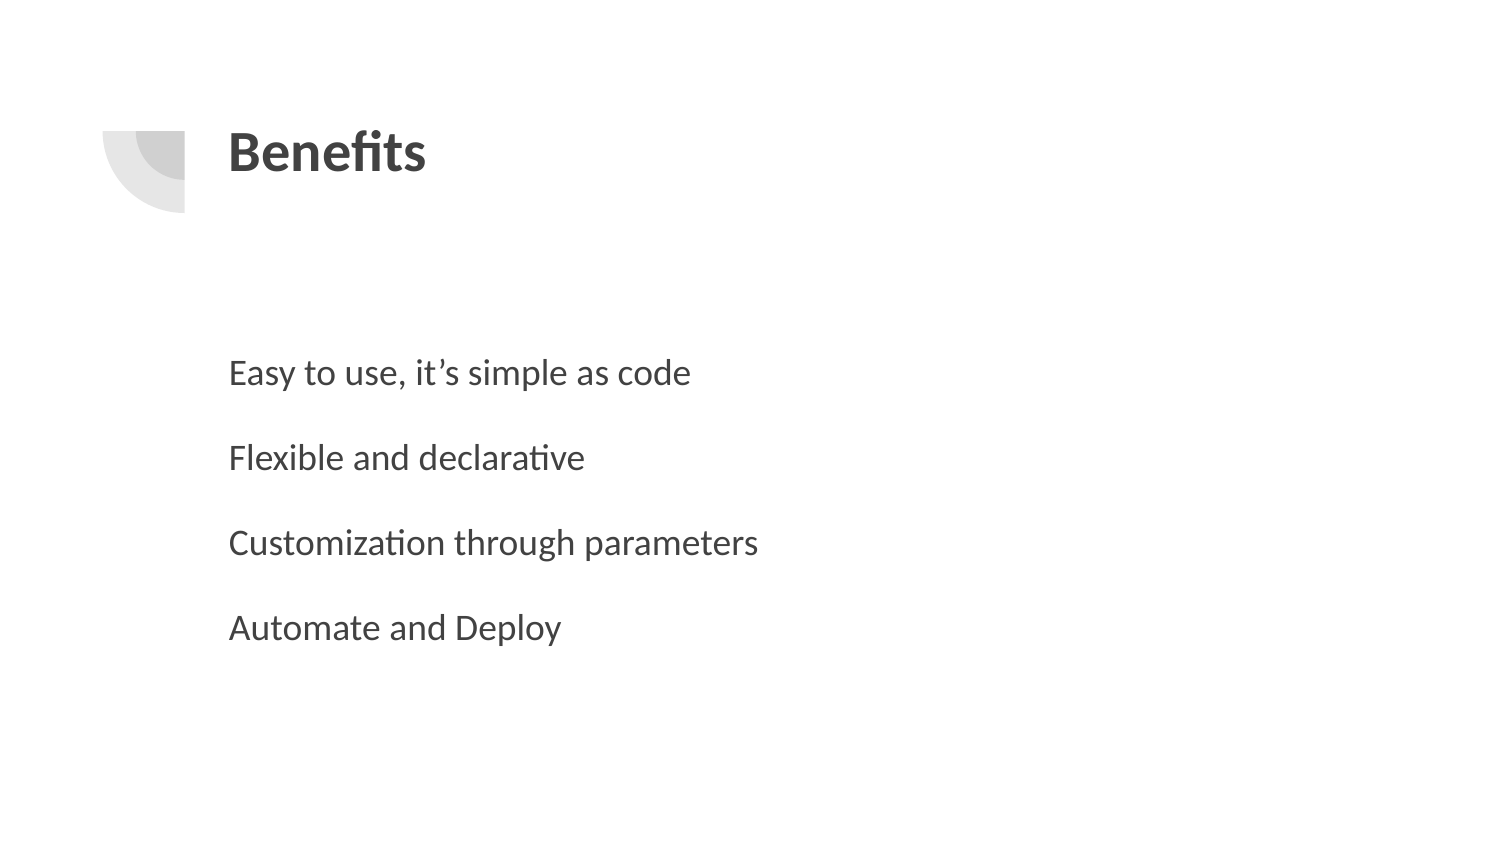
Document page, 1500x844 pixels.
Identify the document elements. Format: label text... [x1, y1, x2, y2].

title Benefits [213, 98, 1368, 263]
list Easy to use, it’s simple as code Flexible and declarative Customization through parameters Automate and Deploy [213, 326, 1368, 744]
